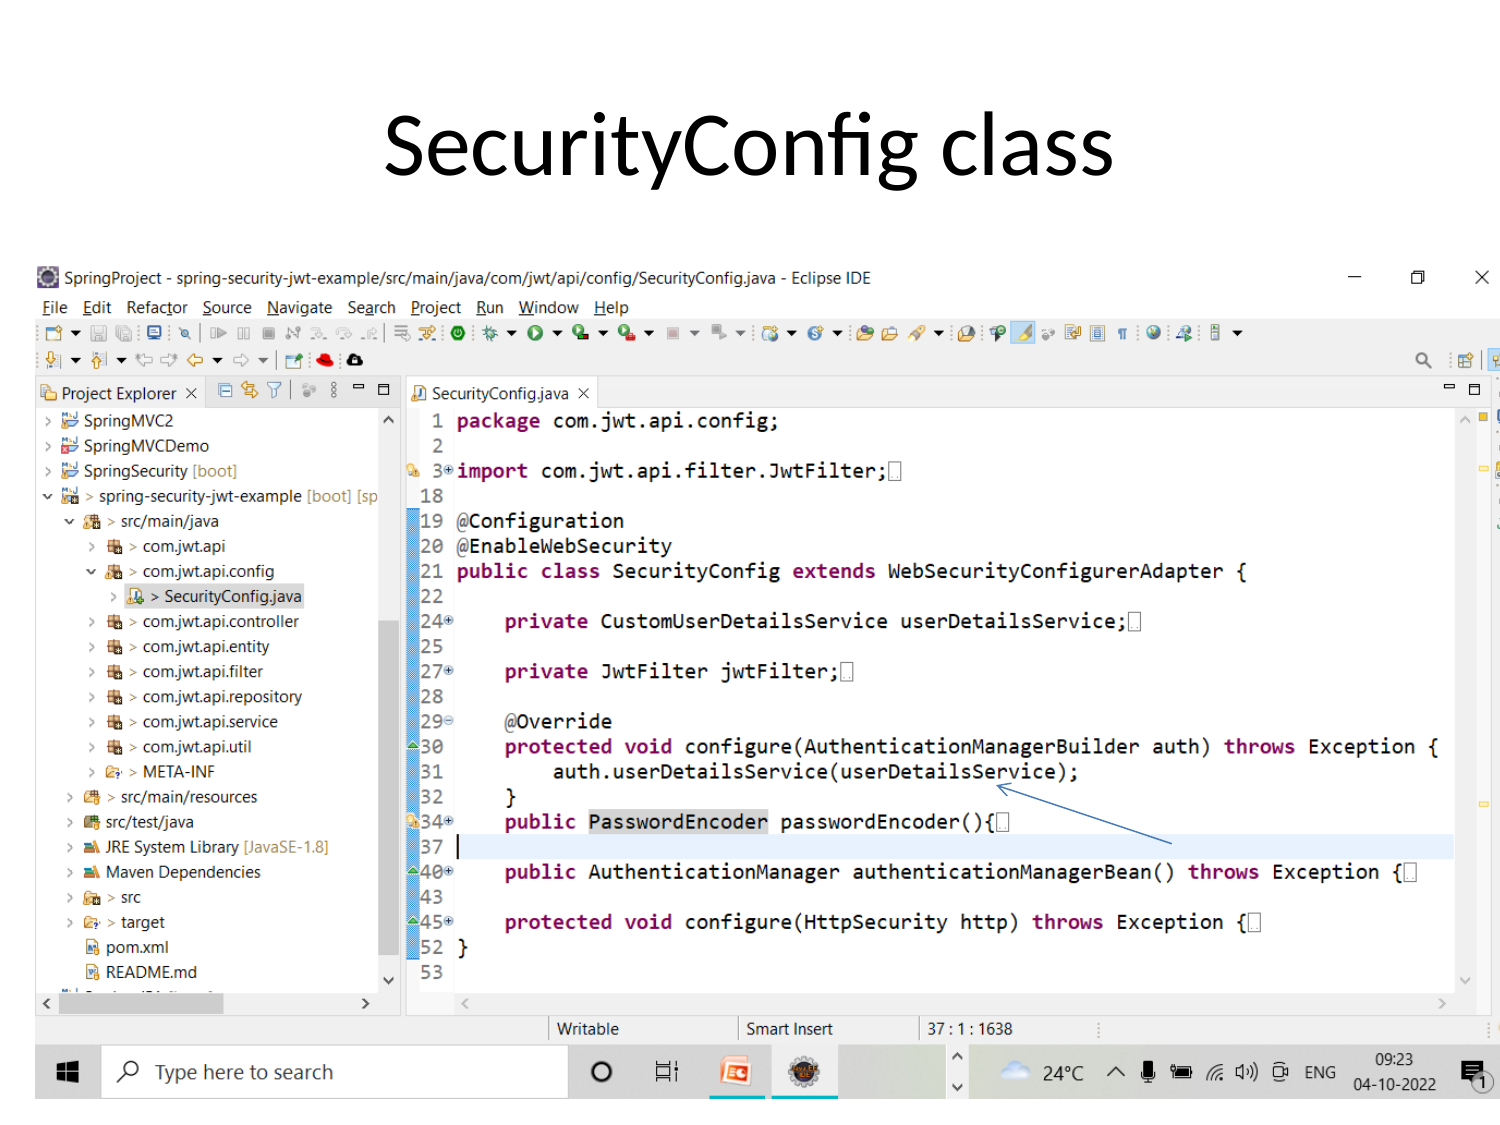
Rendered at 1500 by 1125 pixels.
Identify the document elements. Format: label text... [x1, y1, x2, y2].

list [34, 262, 1500, 1099]
title SecurityConfig class [75, 45, 1425, 233]
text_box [995, 784, 1173, 844]
